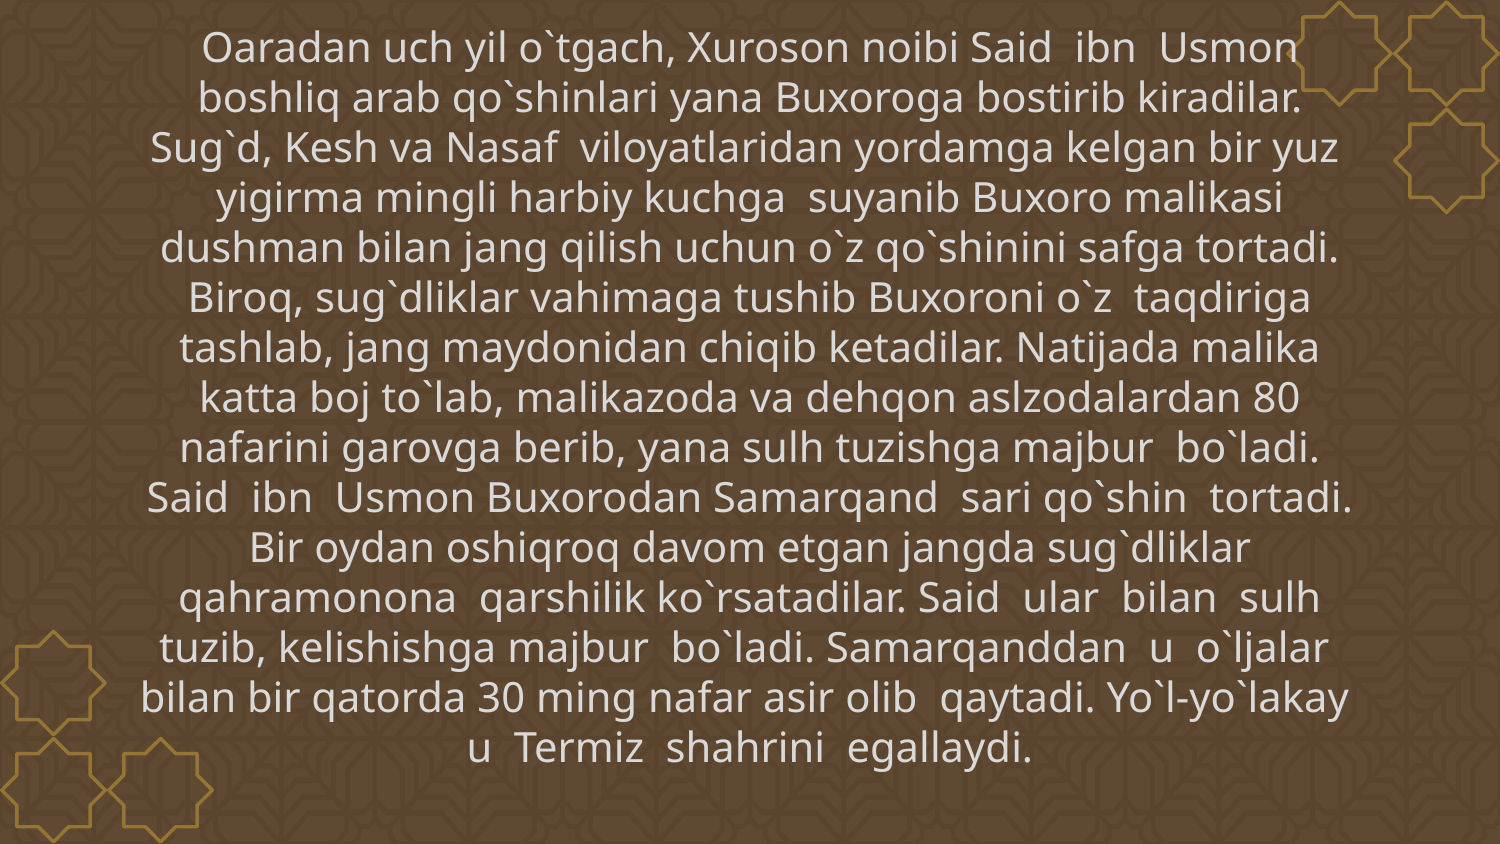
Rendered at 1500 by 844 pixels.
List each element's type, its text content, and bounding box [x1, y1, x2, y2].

title Oaradan uch yil o`tgach, Xuroson noibi Said ibn Usmon boshliq arab qo`shinlari yana Buxoroga bostirib kiradilar. Sug`d, Kesh va Nasaf viloyatlaridan yordamga kelgan bir yuz yigirma mingli harbiy kuchga suyanib Buxoro malikasi dushman bilan jang qilish uchun o`z qo`shinini safga tortadi. Biroq, sug`dliklar vahimaga tushib Buxoroni o`z taqdiriga tashlab, jang maydonidan chiqib ketadilar. Natijada malika katta boj to`lab, malikazoda va dehqon aslzodalardan 80 nafarini garovga berib, yana sulh tuzishga majbur bo`ladi. Said ibn Usmon Buxorodan Samarqand sari qo`shin tortadi. Bir oydan oshiqroq davom etgan jangda sug`dliklar qahramonona qarshilik ko`rsatadilar. Said ular bilan sulh tuzib, kelishishga majbur bo`ladi. Samarqanddan u o`ljalar bilan bir qatorda 30 ming nafar asir olib qaytadi. Yo`l-yo`lakay u Termiz shahrini egallaydi. [118, 370, 1382, 422]
